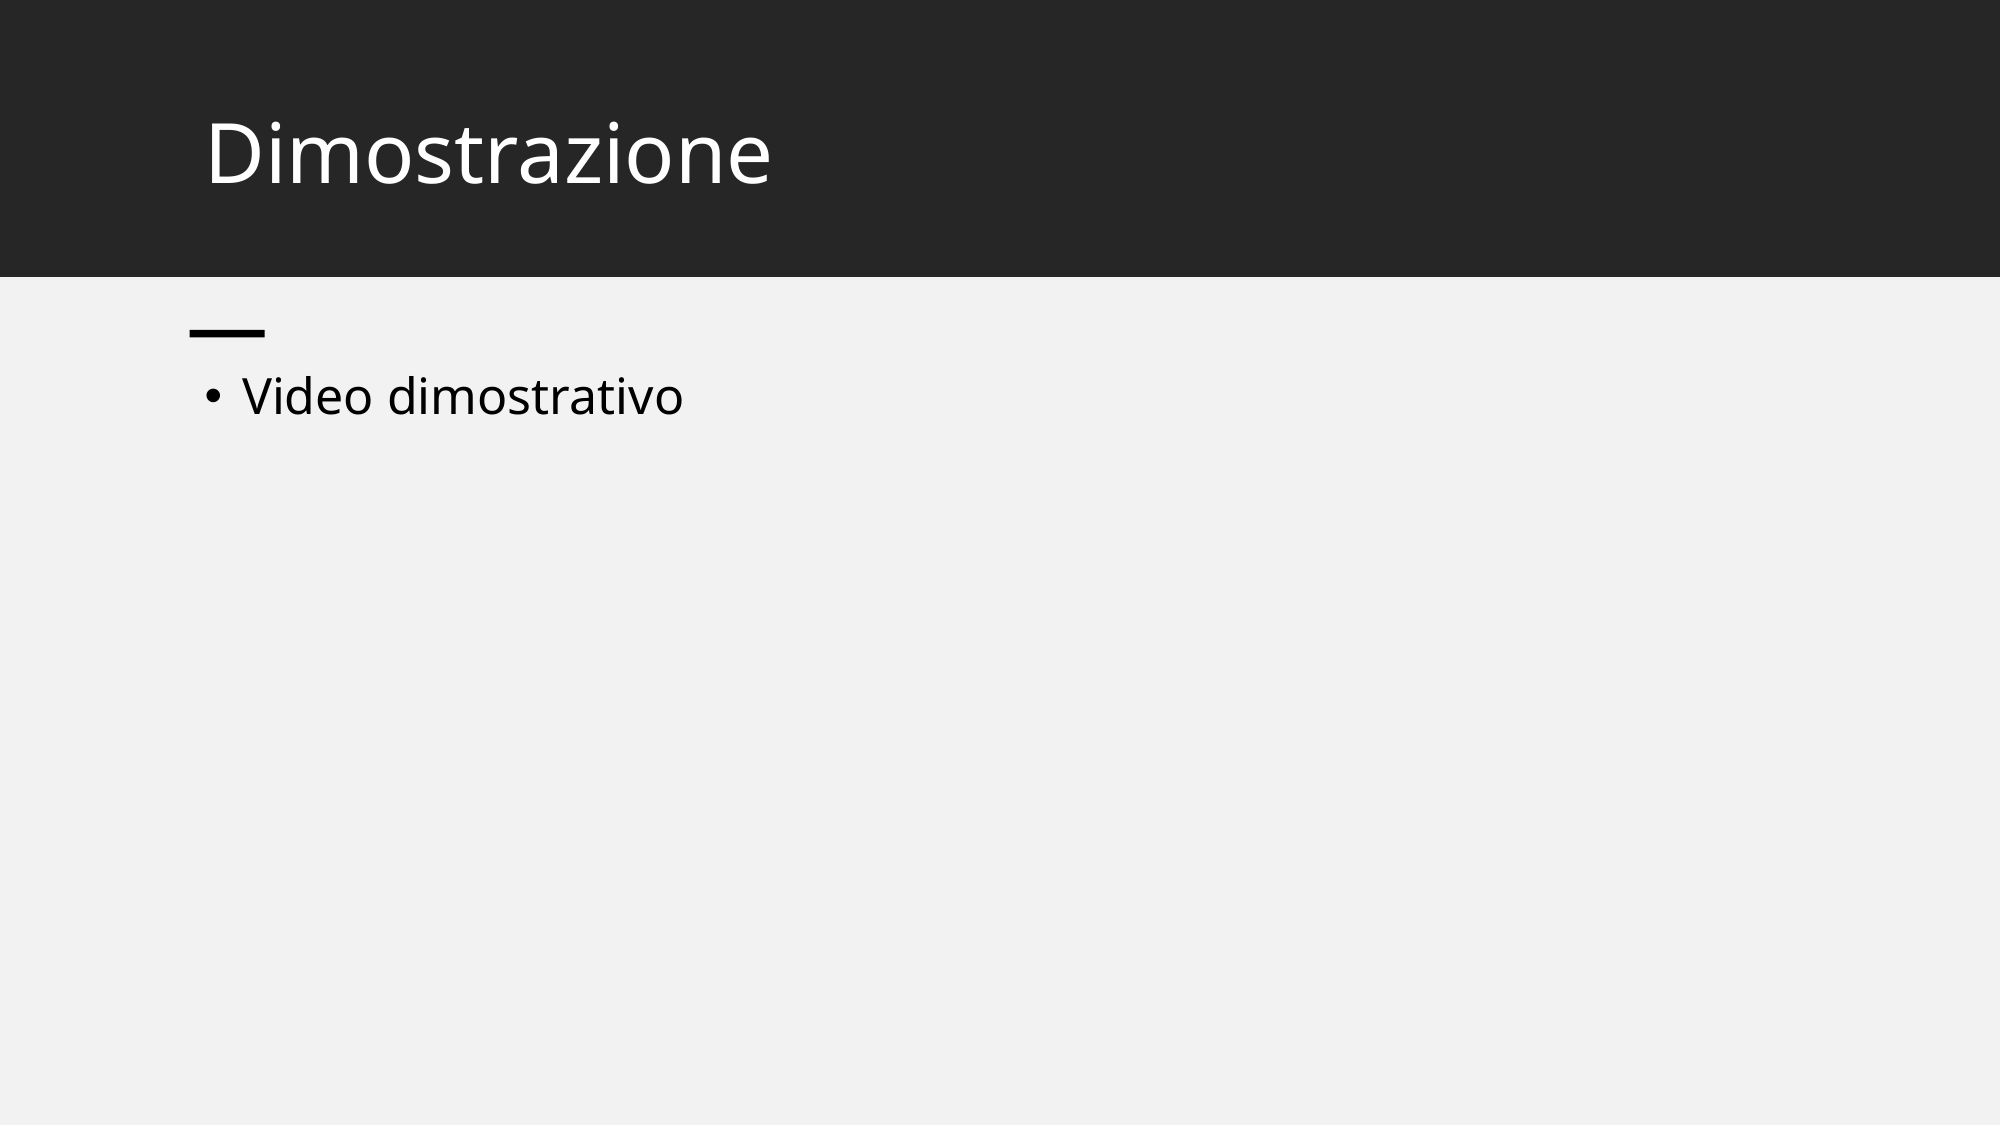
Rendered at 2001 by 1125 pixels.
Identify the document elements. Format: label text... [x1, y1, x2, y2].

text_box [188, 328, 266, 339]
title Dimostrazione [189, 104, 1812, 253]
text_box [0, 275, 2000, 1125]
list Video dimostrativo [189, 363, 1811, 1014]
text_box [0, 0, 2000, 275]
